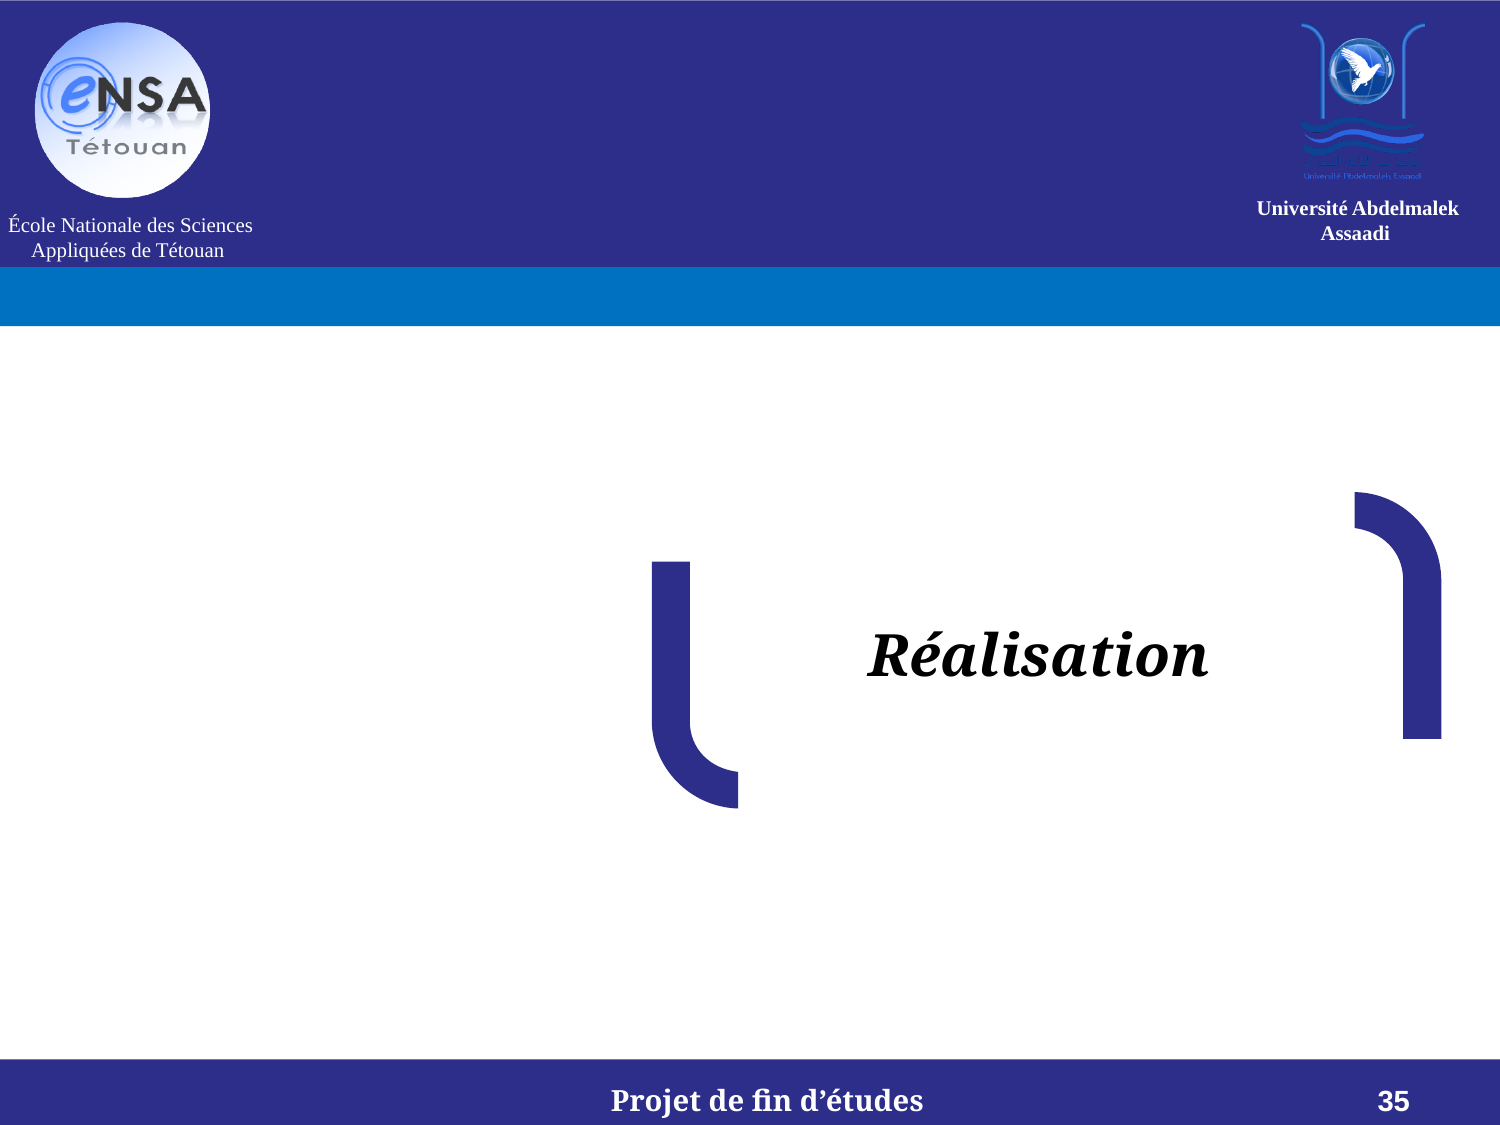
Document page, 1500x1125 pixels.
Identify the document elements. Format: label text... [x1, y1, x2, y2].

picture [1277, 0, 1439, 194]
text_box Réalisation [690, 562, 1407, 745]
picture [32, 21, 212, 200]
text_box [0, 267, 1500, 327]
text_box [651, 561, 739, 809]
slide_number 35 [1074, 1074, 1426, 1125]
text_box [1354, 492, 1442, 739]
text_box École Nationale des Sciences Appliquées de Tétouan [0, 204, 273, 280]
text_box Université Abdelmalek Assaadi [1215, 187, 1500, 263]
text_box [0, 1059, 1500, 1125]
text_box Projet de fin d’études [560, 1074, 975, 1125]
text_box [0, 0, 1500, 267]
